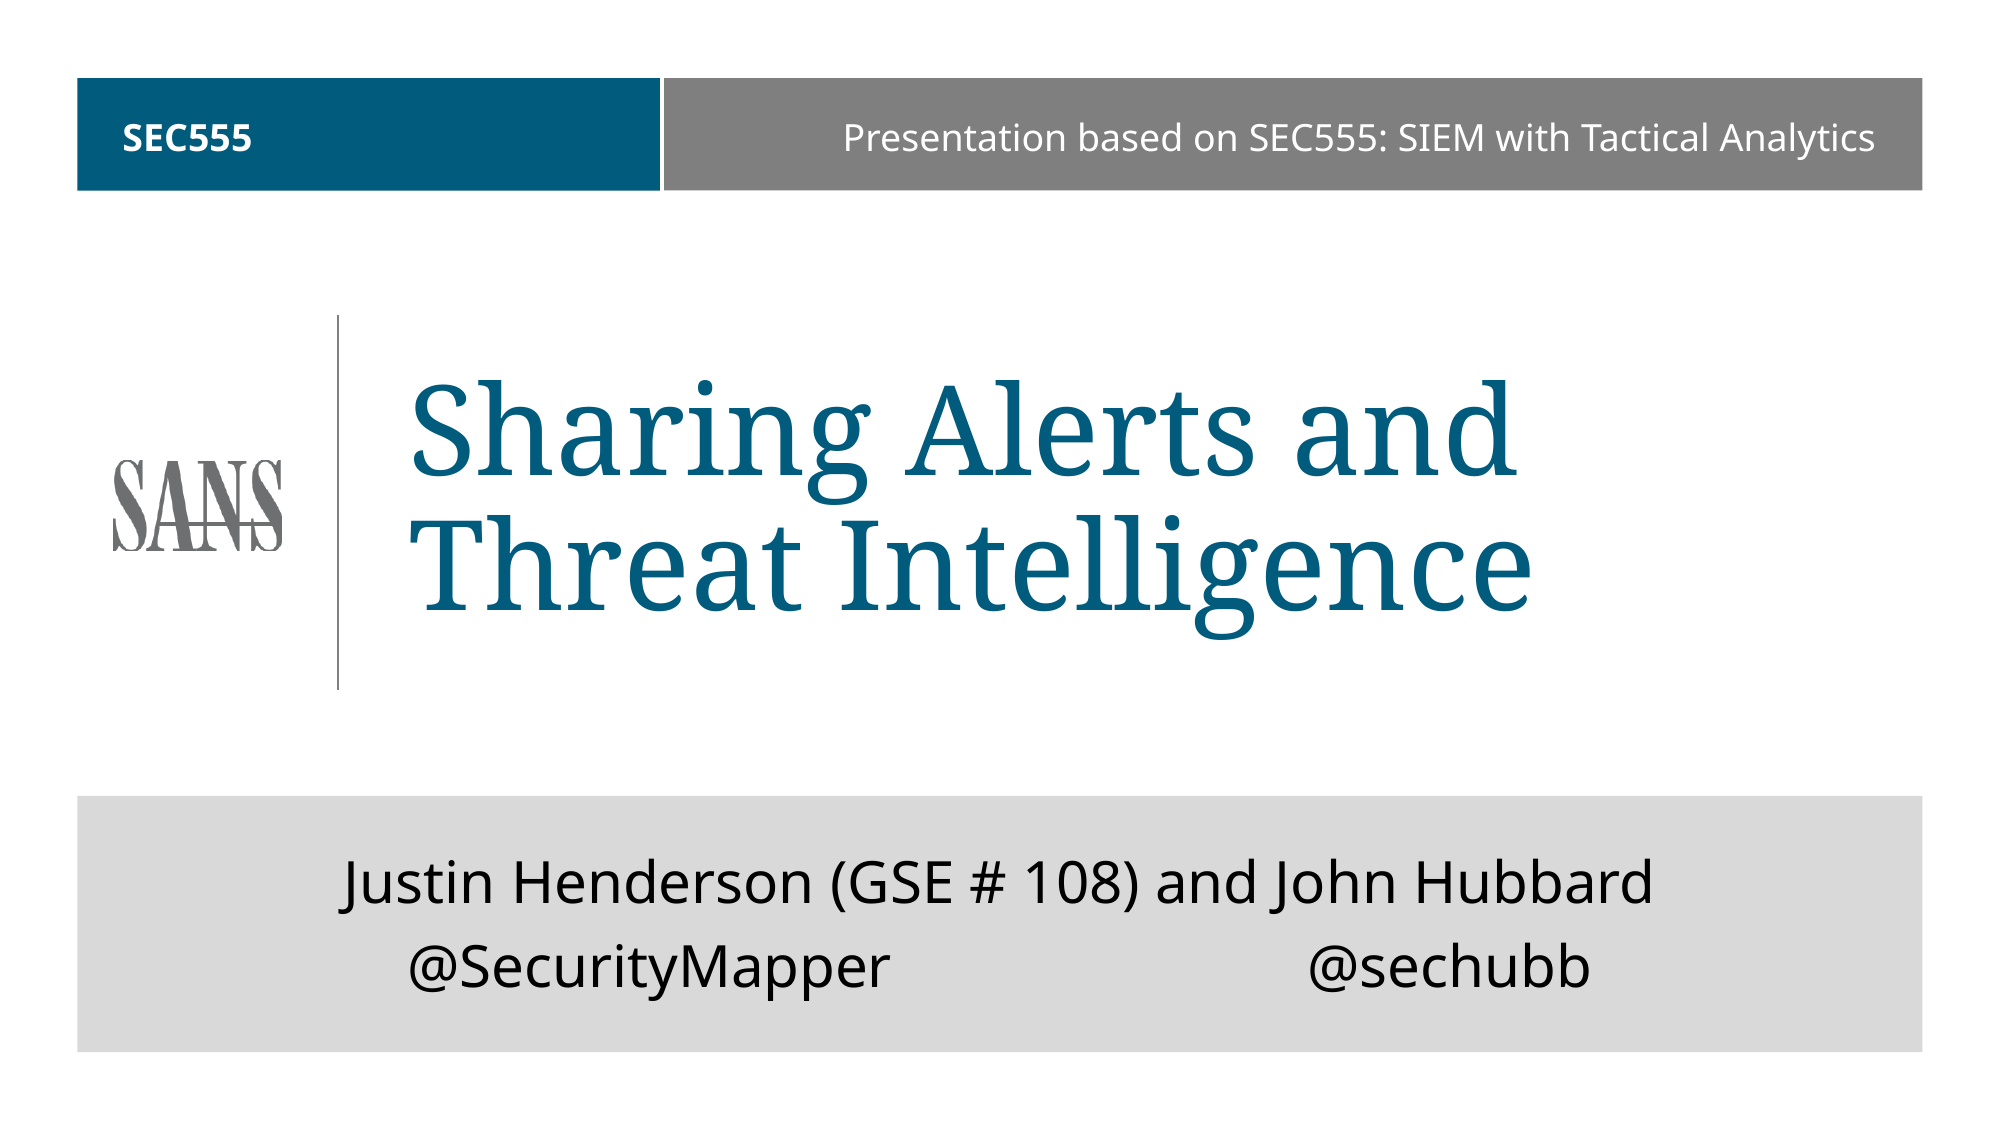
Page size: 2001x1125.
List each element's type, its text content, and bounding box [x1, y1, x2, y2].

list Sharing Alerts and Threat Intelligence [393, 315, 1901, 690]
list Presentation based on SEC555: SIEM with Tactical Analytics [689, 78, 1892, 191]
title SEC555 [107, 78, 663, 191]
list Justin Henderson (GSE # 108) and John Hubbard @SecurityMapper @sechubb [77, 844, 1923, 1009]
